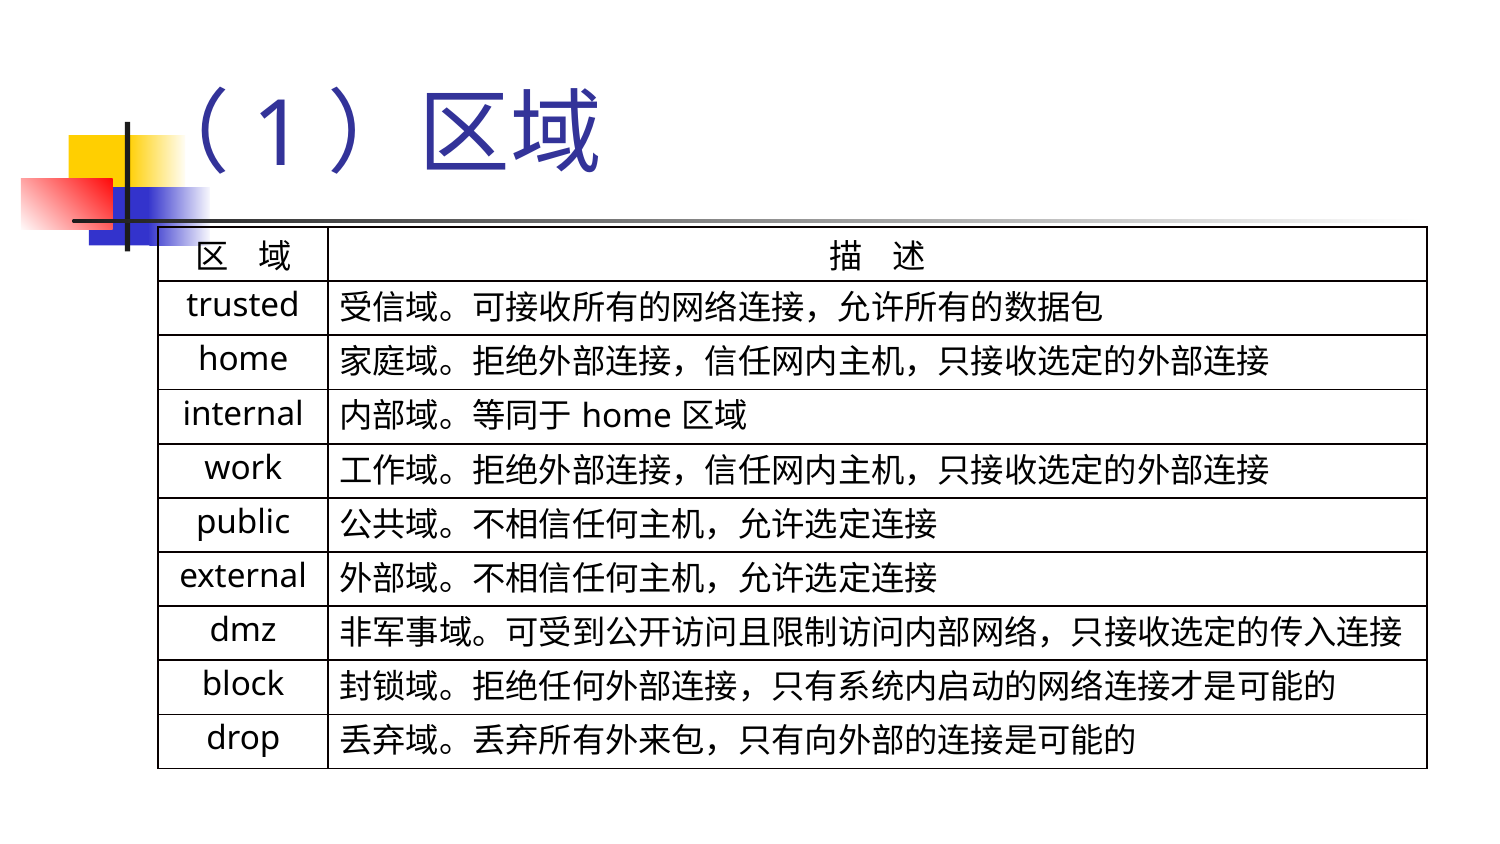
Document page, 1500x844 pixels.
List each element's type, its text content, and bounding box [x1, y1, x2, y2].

table_header 区 域 [159, 228, 327, 280]
table_cell 外部域。不相信任何主机，允许选定连接 [329, 553, 1426, 605]
table_cell 公共域。不相信任何主机，允许选定连接 [329, 499, 1426, 551]
table_cell 受信域。可接收所有的网络连接，允许所有的数据包 [329, 282, 1426, 334]
table_cell 非军事域。可受到公开访问且限制访问内部网络，只接收选定的传入连接 [329, 607, 1426, 659]
table_cell 丢弃域。丢弃所有外来包，只有向外部的连接是可能的 [329, 715, 1426, 768]
table_cell 家庭域。拒绝外部连接，信任网内主机，只接收选定的外部连接 [329, 336, 1426, 389]
table_cell external [159, 553, 327, 605]
table_cell 内部域。等同于home区域 [329, 390, 1426, 443]
table_cell block [159, 661, 327, 714]
table_cell drop [159, 715, 327, 768]
table_cell home [159, 336, 327, 389]
table_cell 工作域。拒绝外部连接，信任网内主机，只接收选定的外部连接 [329, 445, 1426, 497]
table_cell work [159, 445, 327, 497]
table_header 描 述 [329, 228, 1426, 280]
table_cell public [159, 499, 327, 551]
title （1）区域 [123, 49, 1462, 192]
table_cell dmz [159, 607, 327, 659]
table_cell 封锁域。拒绝任何外部连接，只有系统内启动的网络连接才是可能的 [329, 661, 1426, 714]
table_cell internal [159, 390, 327, 443]
table_cell trusted [159, 282, 327, 334]
